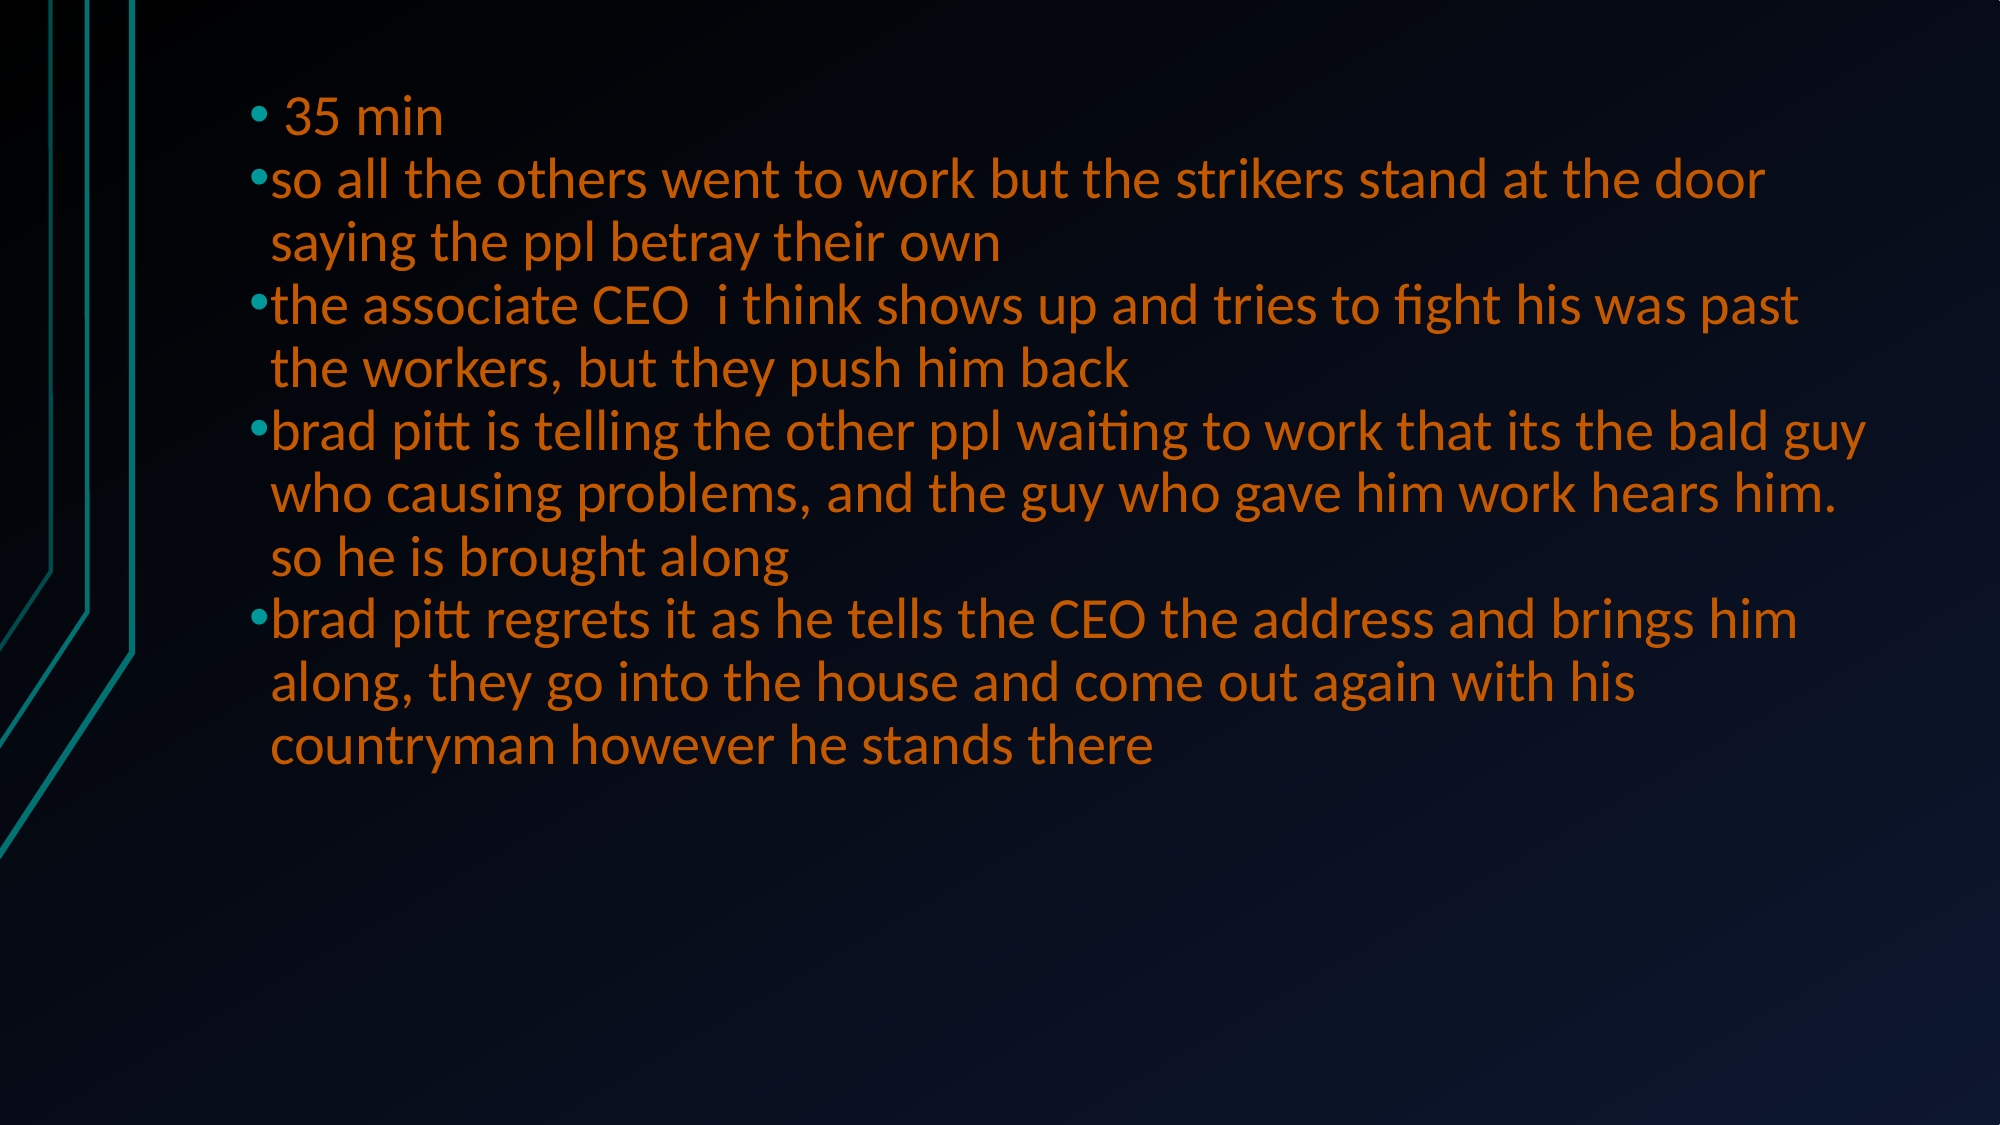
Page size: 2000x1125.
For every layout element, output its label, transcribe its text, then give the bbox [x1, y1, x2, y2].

list 35 min so all the others went to work but the strikers stand at the door saying the ppl betray their own the associate CEO i think shows up and tries to fight his was past the workers, but they push him back brad pitt is telling the other ppl waiting to work that its the bald guy who causing problems, and the guy who gave him work hears him. so he is brought along brad pitt regrets it as he tells the CEO the address and brings him along, they go into the house and come out again with his countryman however he stands there [199, 75, 1900, 1012]
